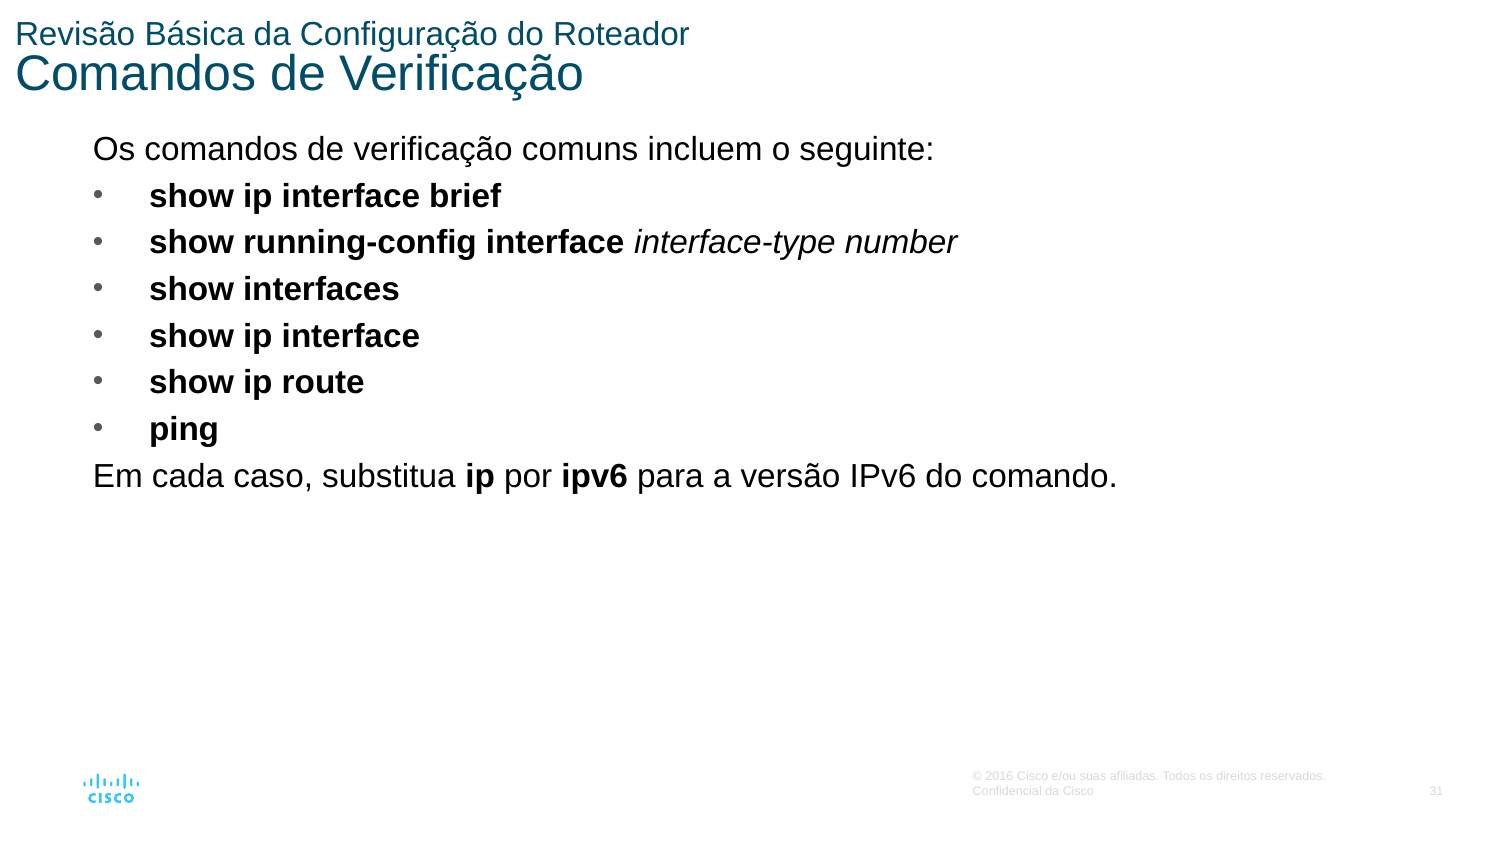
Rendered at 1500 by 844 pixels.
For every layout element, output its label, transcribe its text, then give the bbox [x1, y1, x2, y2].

title Revisão Básica da Configuração do Roteador Comandos de Verificação [0, 0, 1369, 121]
list Os comandos de verificação comuns incluem o seguinte: show ip interface brief show running-config interface interface-type number show interfaces show ip interface show ip route ping Em cada caso, substitua ip por ipv6 para a versão IPv6 do comando. [77, 120, 1437, 726]
